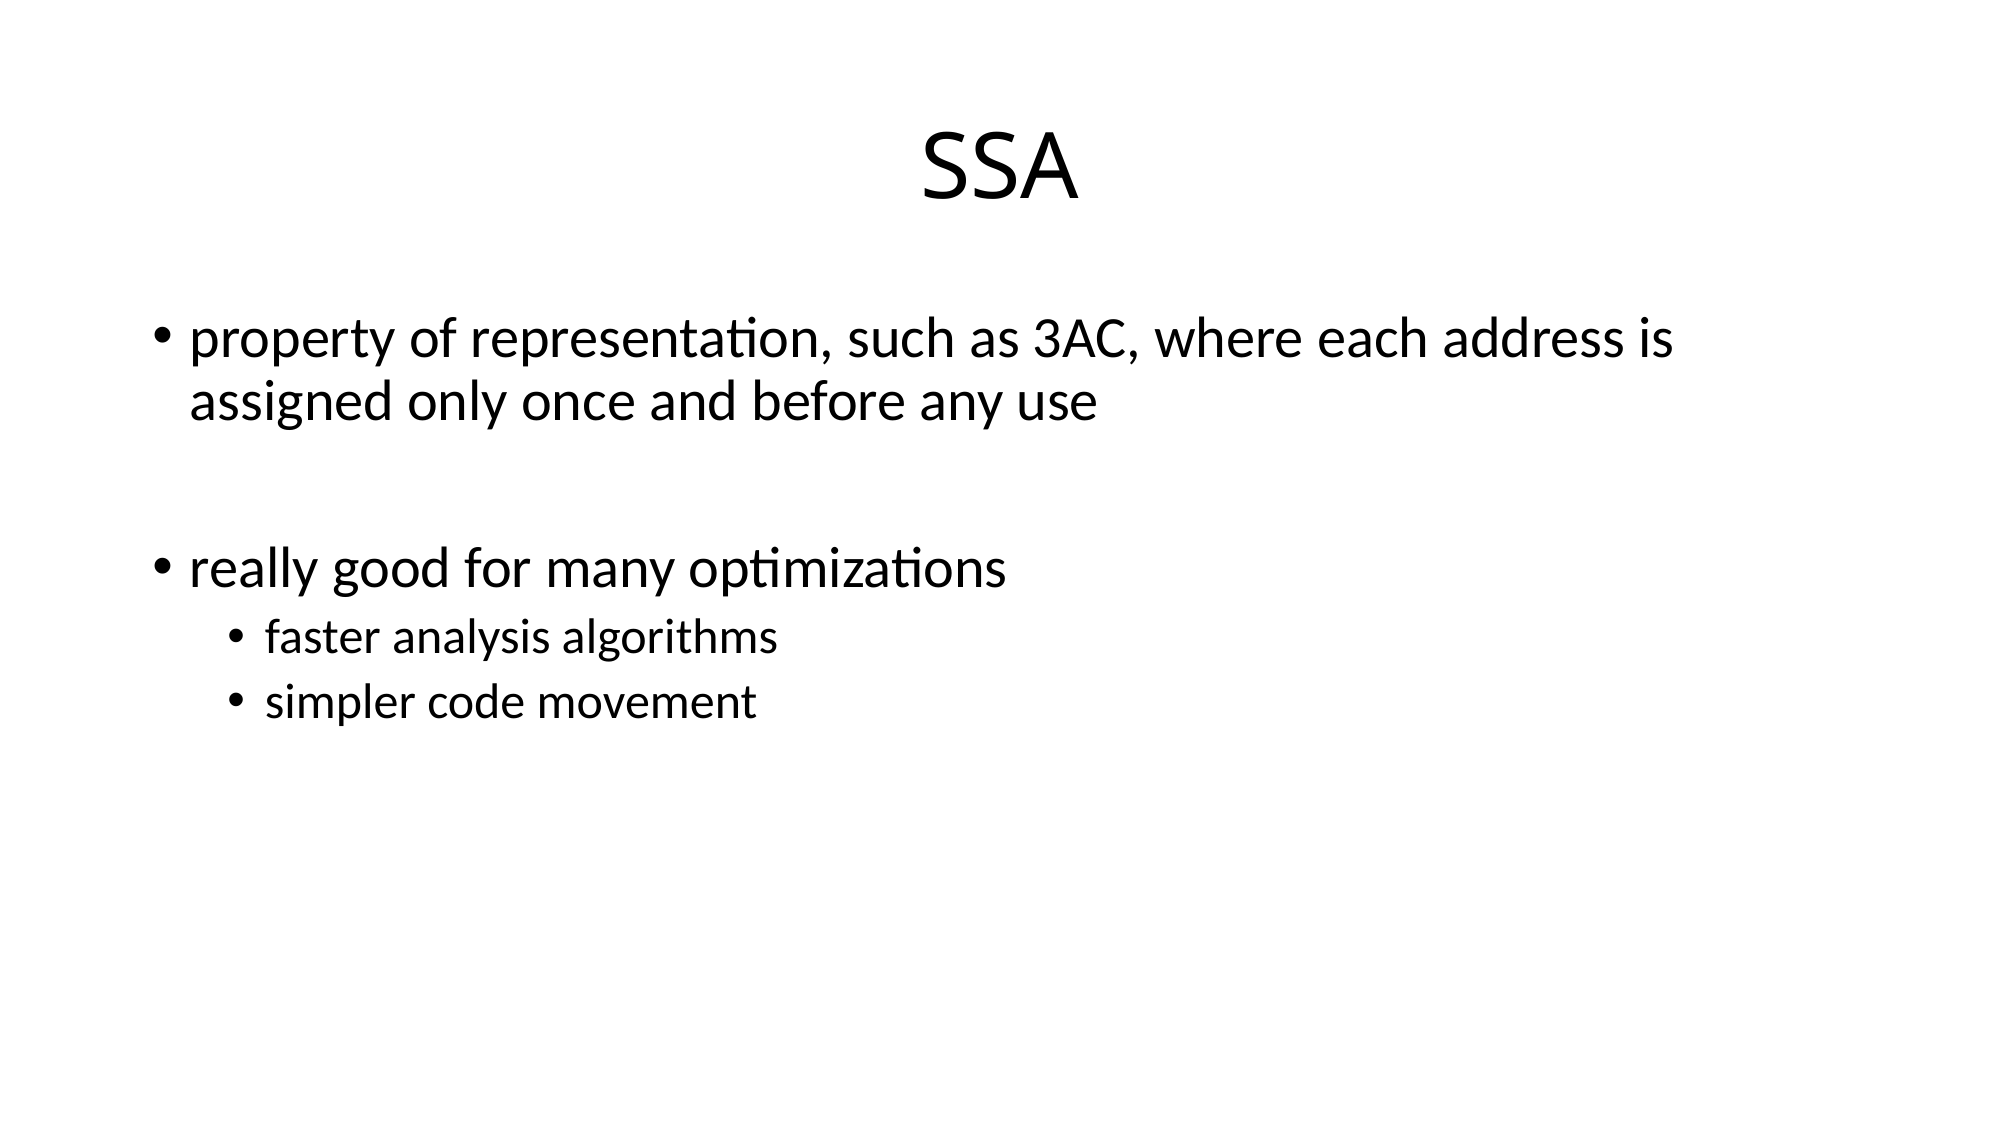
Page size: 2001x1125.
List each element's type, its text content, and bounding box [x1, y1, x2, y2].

list property of representation, such as 3AC, where each address is assigned only once and before any use really good for many optimizations faster analysis algorithms simpler code movement [137, 299, 1863, 1014]
title SSA [137, 59, 1863, 278]
